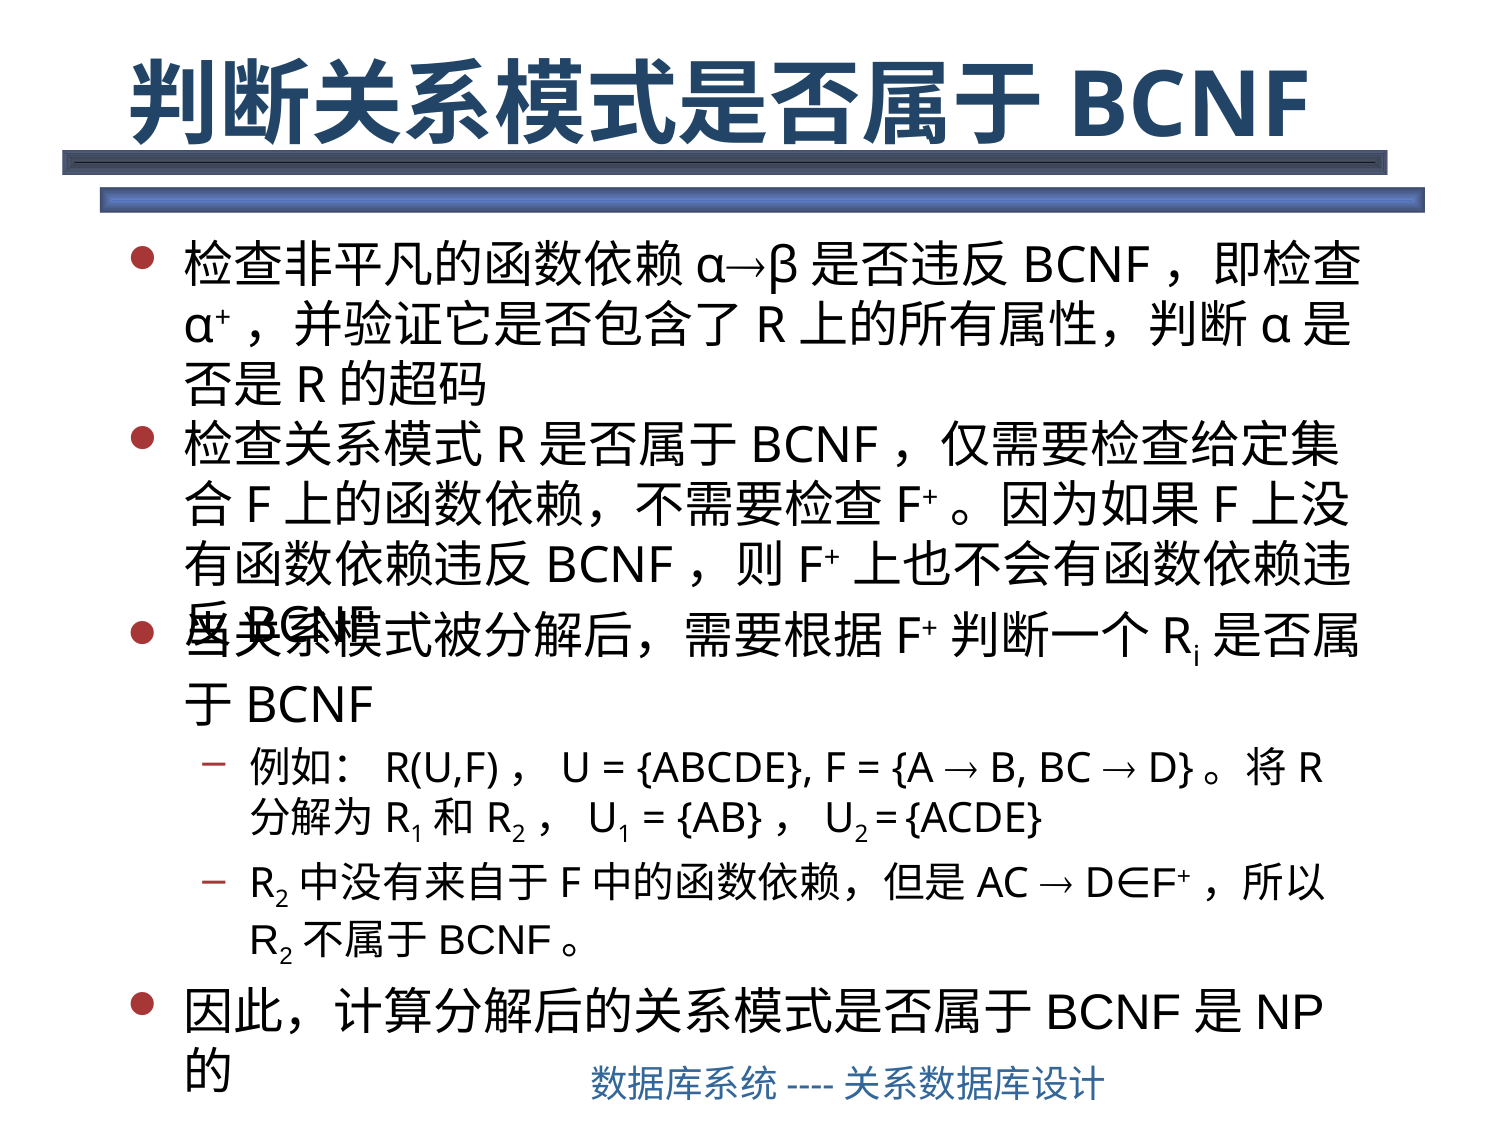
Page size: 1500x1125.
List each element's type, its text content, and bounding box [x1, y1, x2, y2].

text_box 当关系模式被分解后，需要根据F+判断一个Ri是否属于BCNF 例如：R(U,F)，U = {ABCDE}, F = {A  B, BC  D}。将R分解为R1和R2，U1 = {AB}，U2 = {ACDE} R2中没有来自于F中的函数依赖，但是AC  D∈F+，所以R2不属于BCNF。 因此，计算分解后的关系模式是否属于BCNF是NP的 [112, 596, 1388, 1024]
title 判断关系模式是否属于BCNF [112, 24, 1388, 163]
footer 数据库系统----关系数据库设计 [574, 1062, 1188, 1113]
list 检查非平凡的函数依赖αβ是否违反BCNF，即检查α+，并验证它是否包含了R上的所有属性，判断α是否是R的超码 检查关系模式R是否属于BCNF，仅需要检查给定集合F上的函数依赖，不需要检查F+。因为如果F上没有函数依赖违反BCNF，则F+上也不会有函数依赖违反BCNF [112, 224, 1388, 596]
